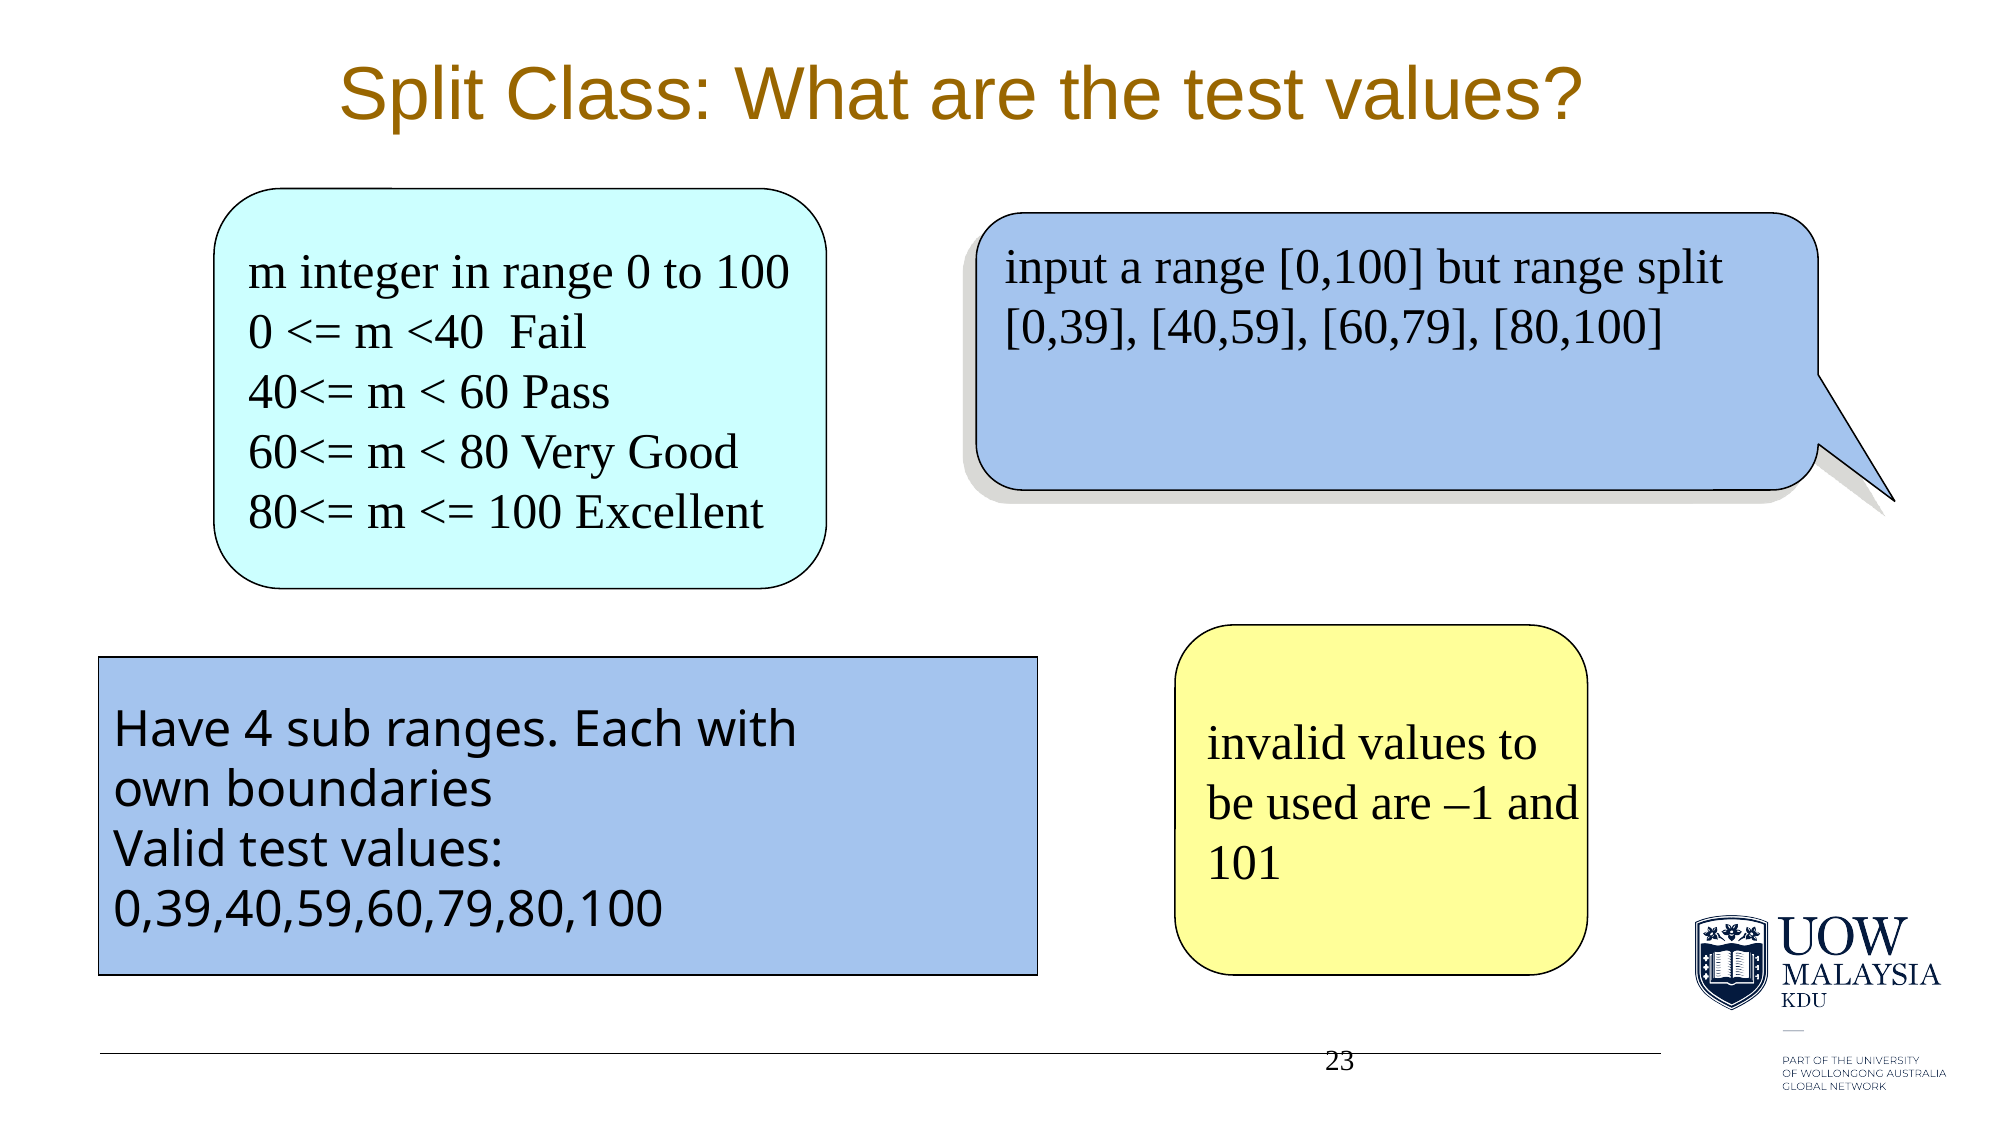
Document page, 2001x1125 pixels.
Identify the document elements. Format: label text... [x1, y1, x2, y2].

picture [1695, 915, 1947, 1091]
text_box invalid values to be used are –1 and 101 [1174, 624, 1588, 976]
slide_number 23 [1325, 1025, 1638, 1100]
title Split Class: What are the test values? [338, 44, 1614, 233]
text_box input a range [0,100] but range split [0,39], [40,59], [60,79], [80,100] [976, 212, 1895, 502]
text_box Have 4 sub ranges. Each with own boundaries Valid test values: 0,39,40,59,60,79,80,100 [98, 656, 1038, 975]
text_box m integer in range 0 to 100 0 <= m <40 Fail 40<= m < 60 Pass 60<= m < 80 Very Good 80<= m <= 100 Excellent [213, 188, 827, 589]
